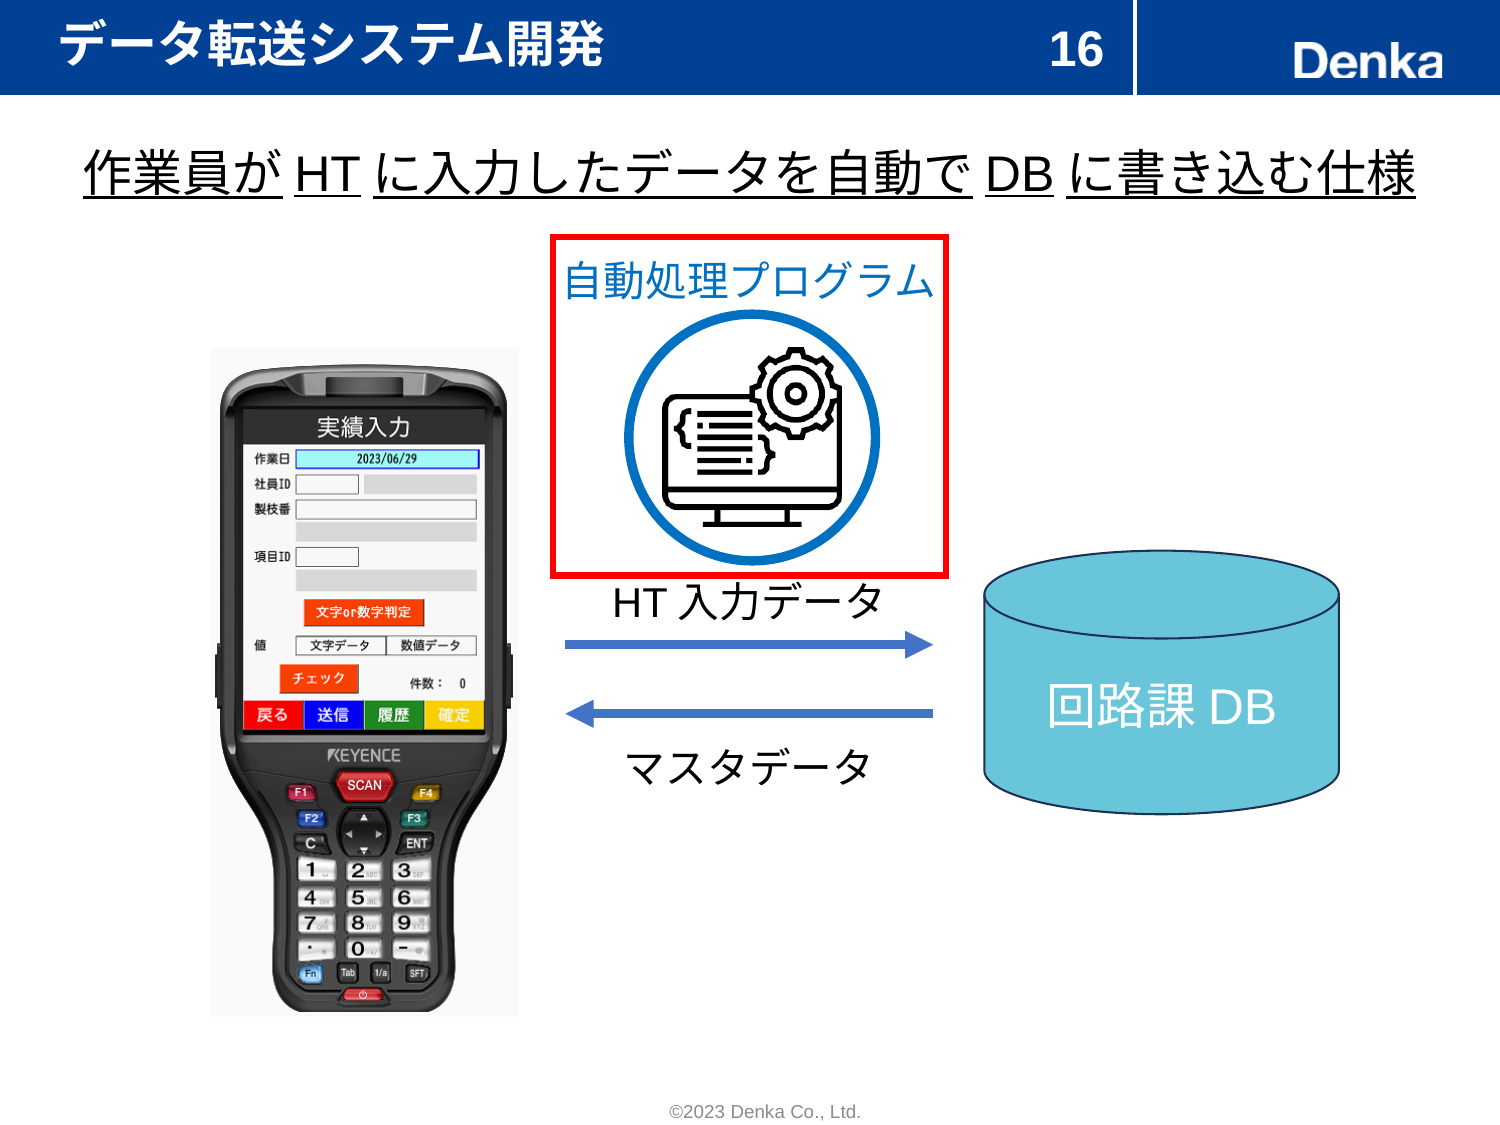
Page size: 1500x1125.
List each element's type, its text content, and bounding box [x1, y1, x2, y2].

text_box 回路課DB [983, 549, 1340, 816]
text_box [628, 314, 876, 561]
text_box HT入力データ [597, 577, 902, 633]
picture [211, 348, 519, 1017]
slide_number 16 [1026, 0, 1127, 95]
title データ転送システム開発 [41, 0, 1019, 95]
text_box 作業員がHTに入力したデータを自動でDBに書き込む仕様 [67, 134, 1431, 209]
text_box [552, 236, 947, 577]
text_box 自動処理プログラム [947, 247, 952, 313]
text_box 自動処理プログラム [547, 247, 552, 313]
text_box マスタデータ [609, 734, 890, 800]
